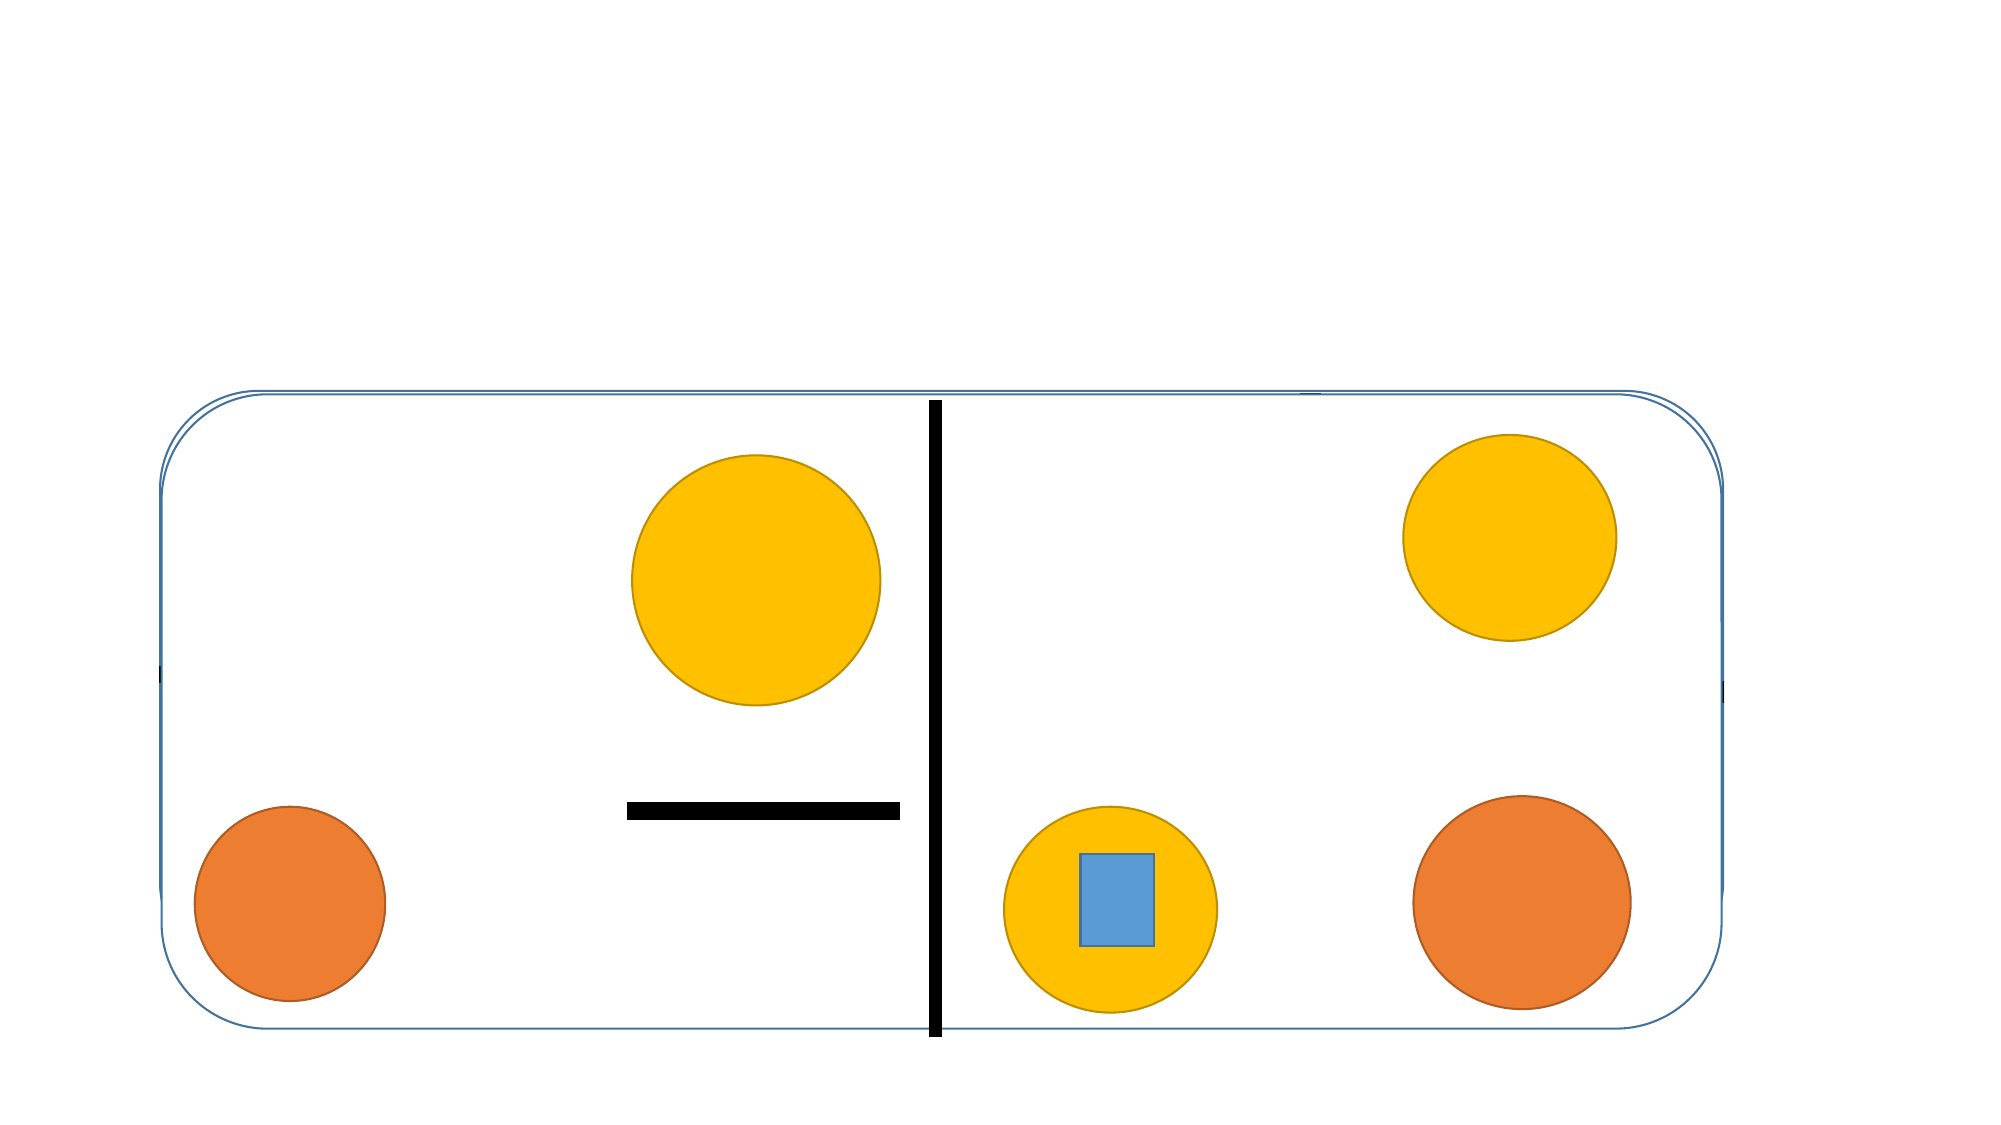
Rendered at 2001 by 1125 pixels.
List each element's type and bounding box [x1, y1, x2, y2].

text_box [161, 394, 1722, 1036]
text_box [160, 390, 1724, 981]
